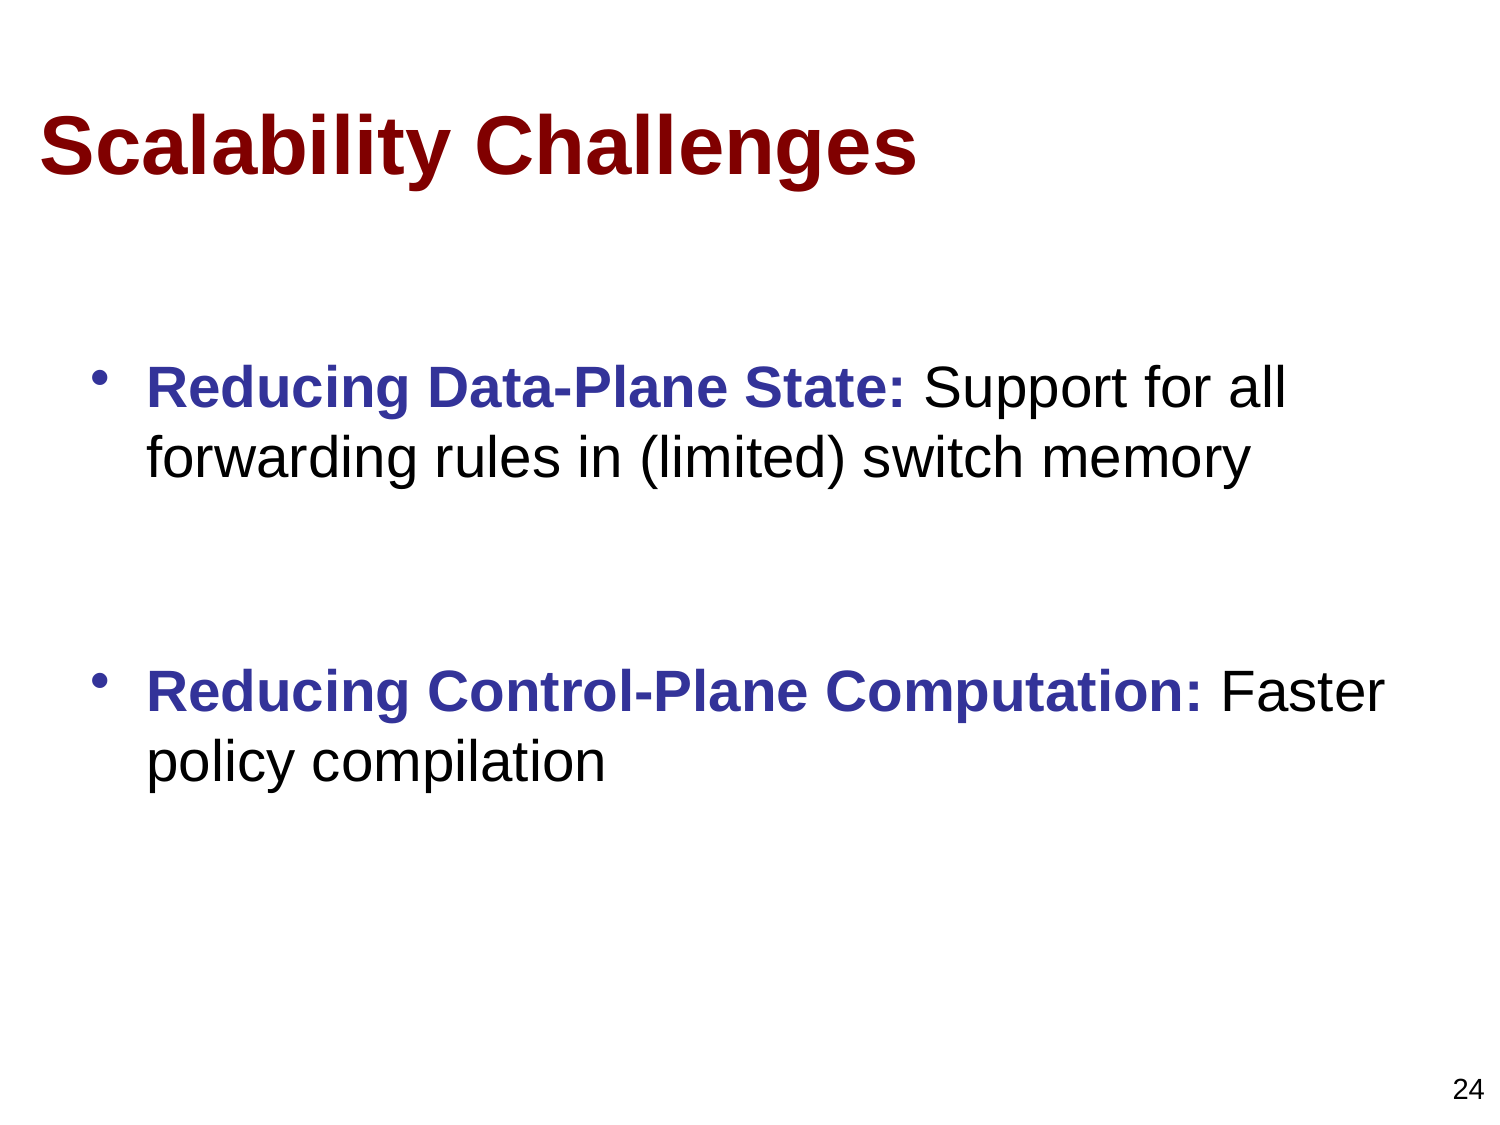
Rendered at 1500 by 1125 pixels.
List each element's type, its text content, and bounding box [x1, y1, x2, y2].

slide_number 24 [1149, 1062, 1500, 1101]
title Scalability Challenges [24, 47, 1463, 236]
list Reducing Data-Plane State: Support for all forwarding rules in (limited) switch memory (millions of flow rules possible) Reducing Control-Plane Computation: Faster policy compilation (policy compilation takes hours for initial compilation) [74, 341, 1426, 906]
